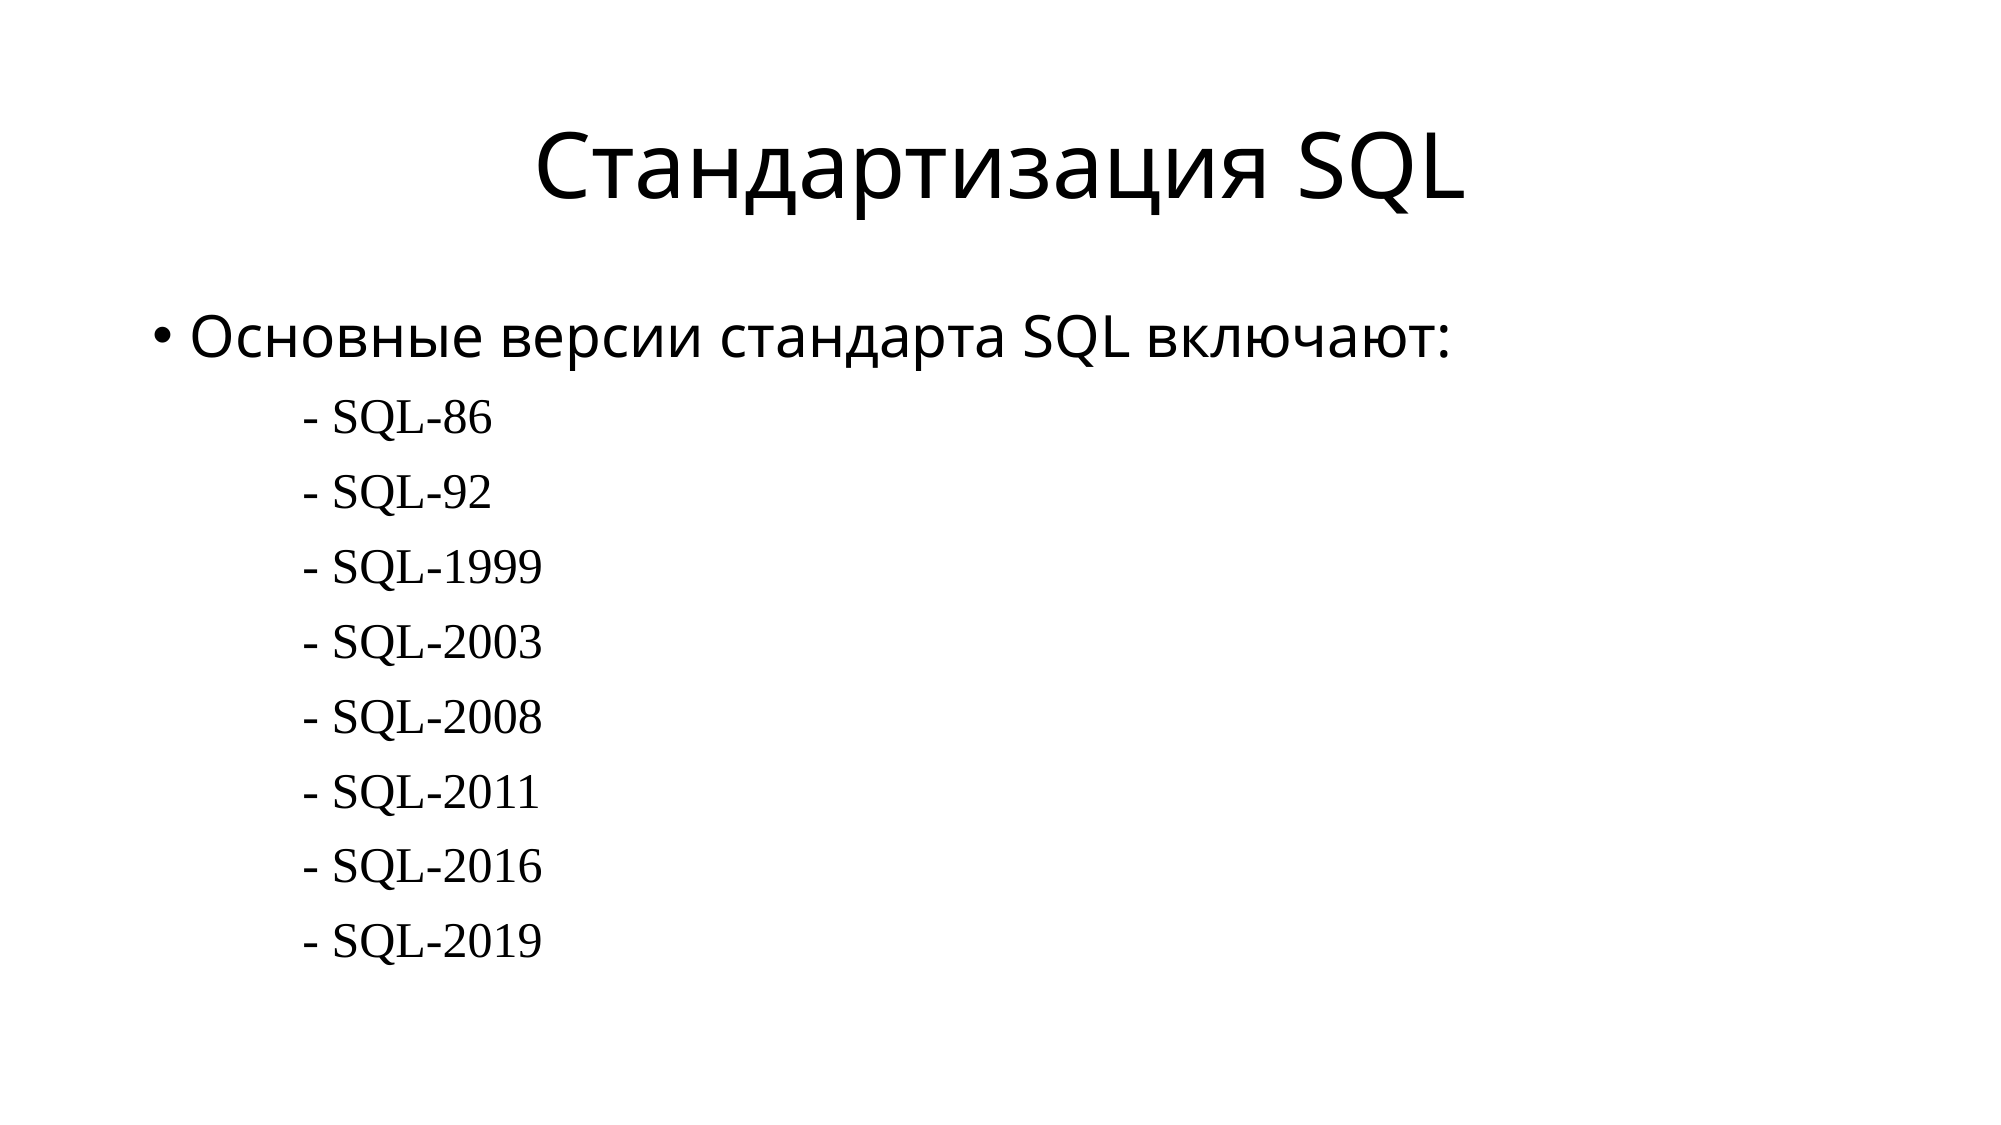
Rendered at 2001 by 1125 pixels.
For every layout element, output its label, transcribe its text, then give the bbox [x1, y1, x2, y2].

list Основные версии стандарта SQL включают: - SQL-86 - SQL-92 - SQL-1999 - SQL-2003 - SQL-2008 - SQL-2011 - SQL-2016 - SQL-2019 [137, 299, 1863, 1014]
title Стандартизация SQL [137, 59, 1863, 278]
